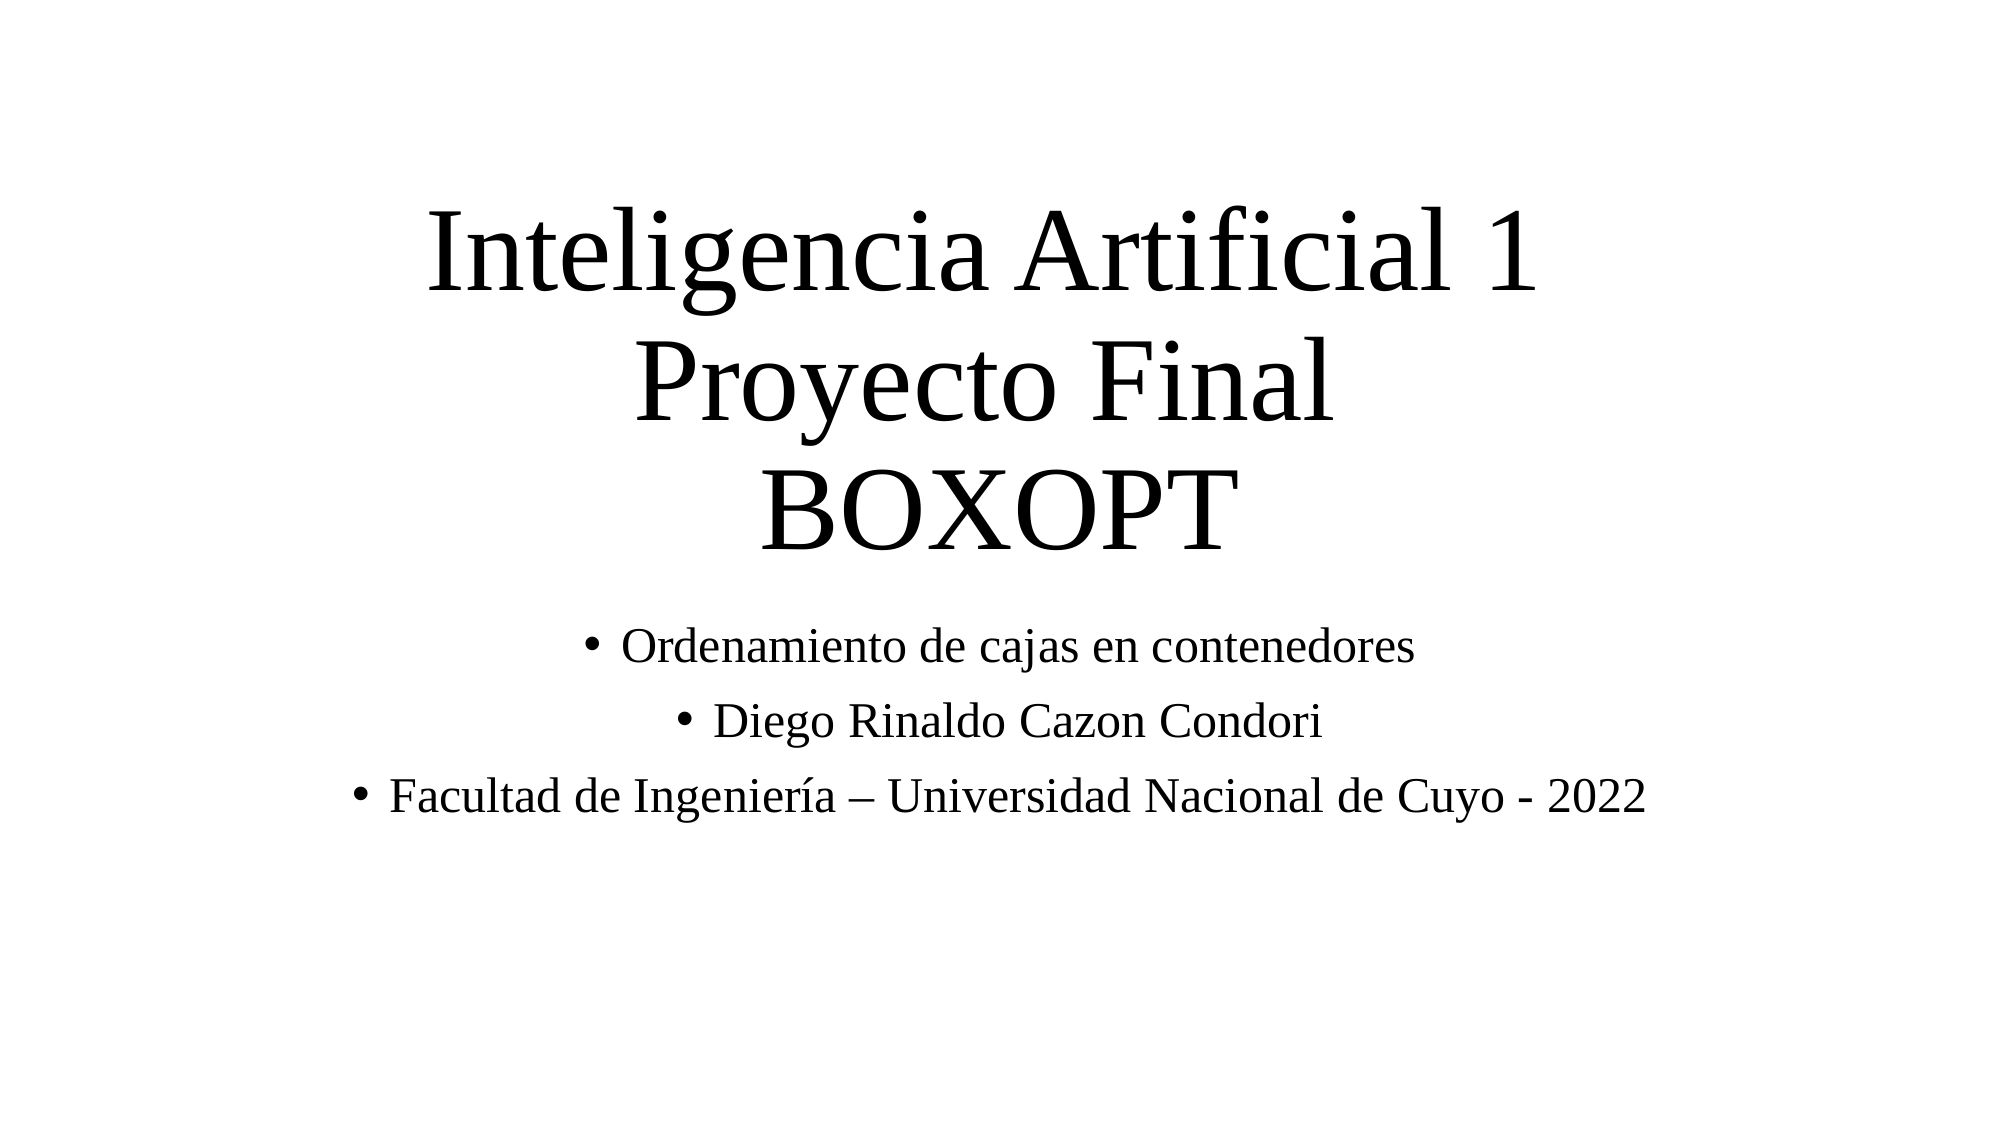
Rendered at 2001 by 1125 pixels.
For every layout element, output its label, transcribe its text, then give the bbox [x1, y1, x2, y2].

subtitle Ordenamiento de cajas en contenedores Diego Rinaldo Cazon Condori Facultad de Ingeniería – Universidad Nacional de Cuyo - 2022 [249, 619, 1750, 892]
title Inteligencia Artificial 1 Proyecto Final BOXOPT [249, 184, 1750, 576]
